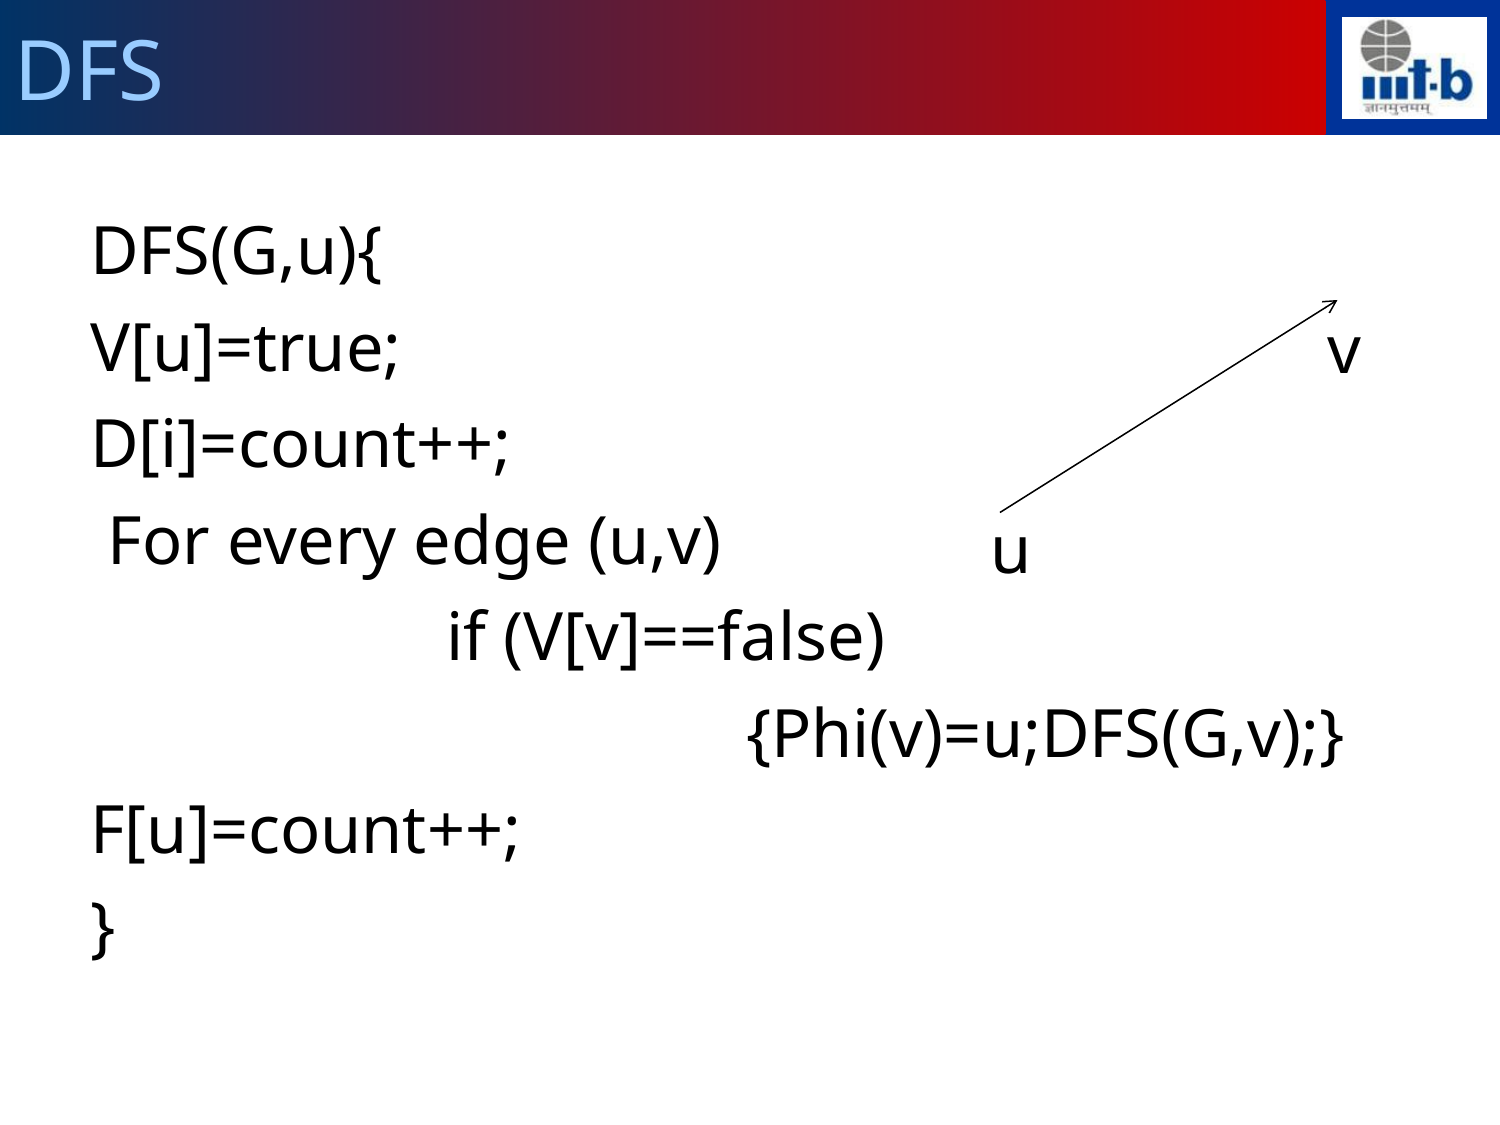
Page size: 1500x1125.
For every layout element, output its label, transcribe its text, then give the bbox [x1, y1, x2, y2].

text_box v [1338, 299, 1386, 395]
picture [1342, 17, 1487, 119]
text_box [999, 299, 1338, 513]
text_box u [975, 499, 1047, 595]
title DFS [0, 0, 1326, 136]
list DFS(G,u){ V[u]=true; D[i]=count++; For every edge (u,v) if (V[v]==false) {Phi(v)=u;DFS(G,v);} F[u]=count++; } [74, 199, 1426, 1006]
